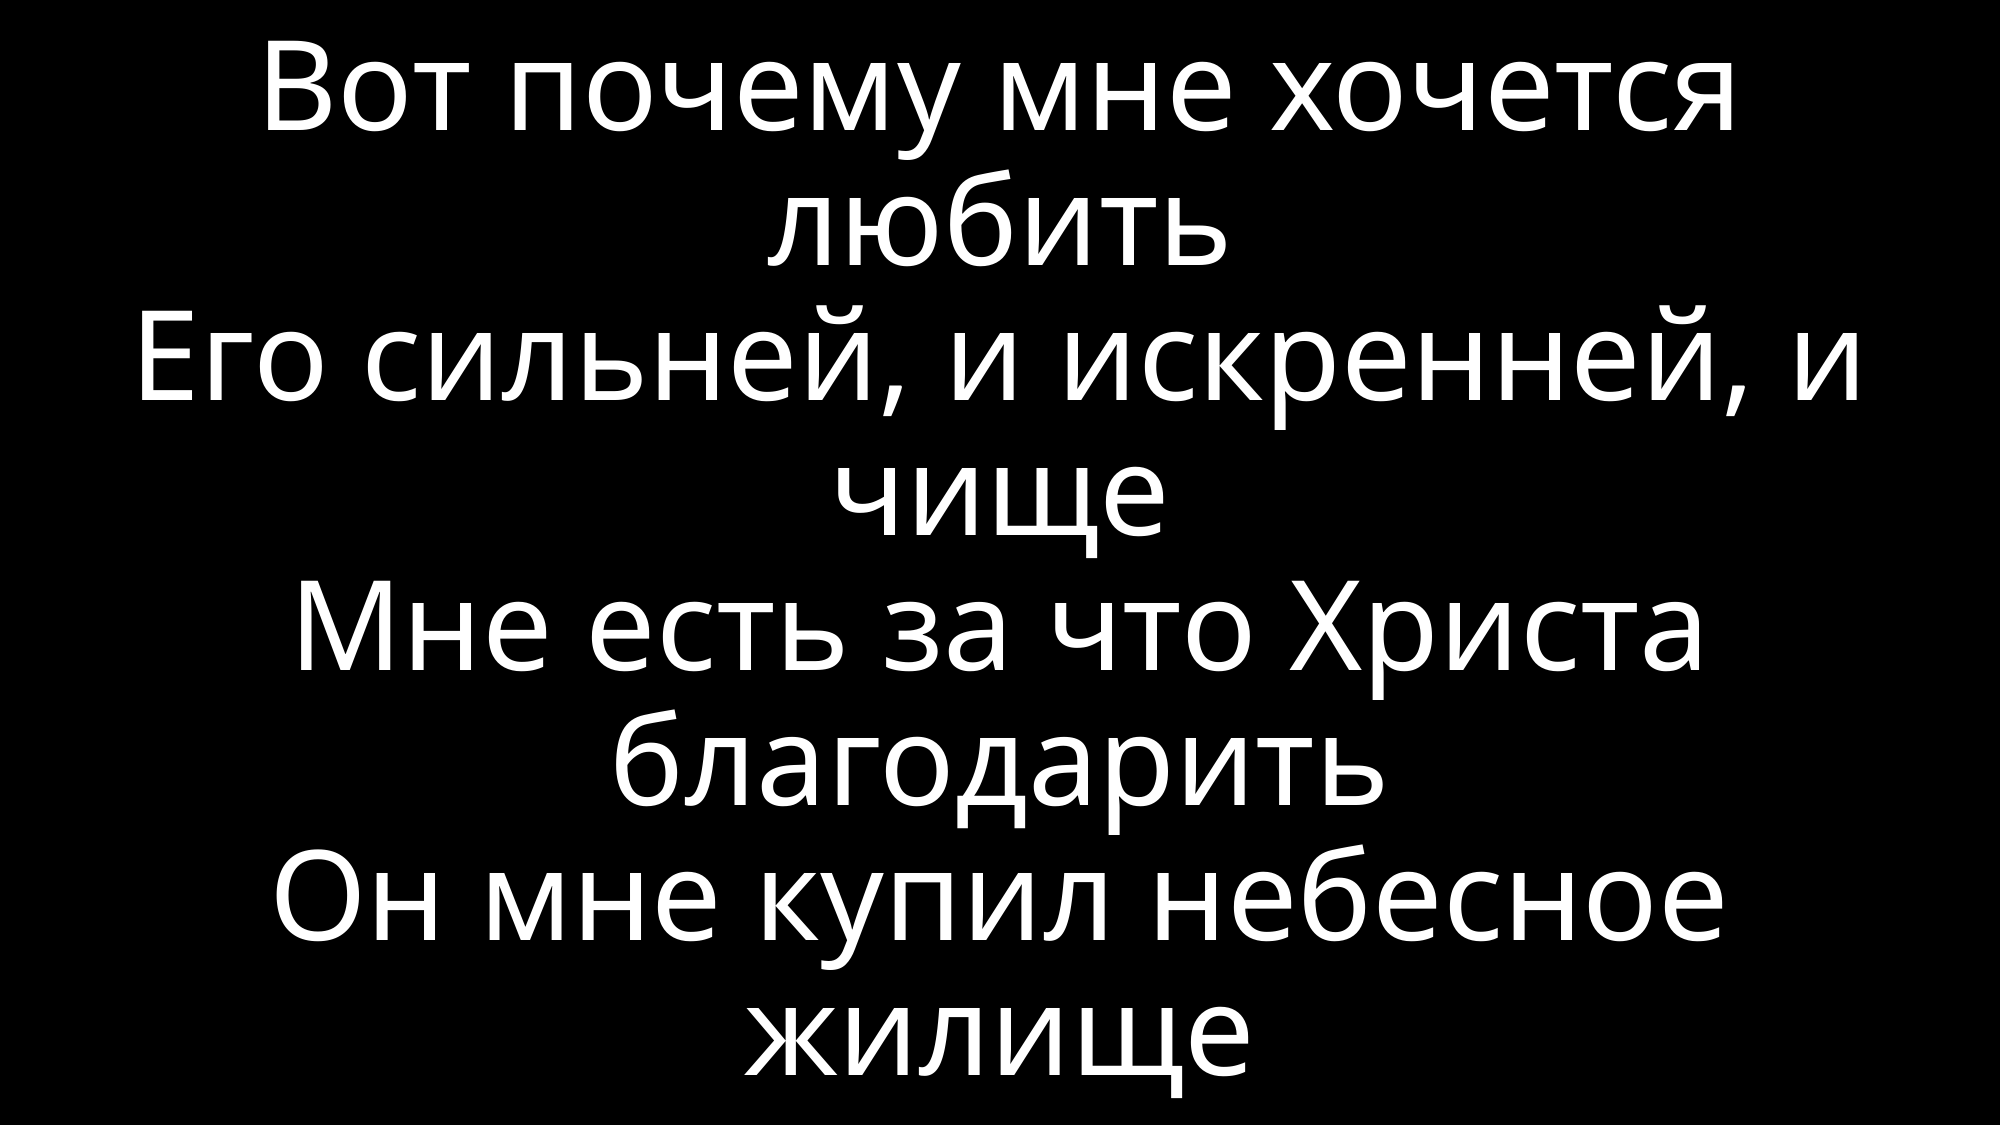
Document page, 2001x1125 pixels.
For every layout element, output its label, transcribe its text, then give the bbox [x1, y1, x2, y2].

title Вот почему мне хочется любить Его сильней, и искренней, и чище Мне есть за что Христа благодарить Он мне купил небесное жилище [0, 0, 2000, 1125]
